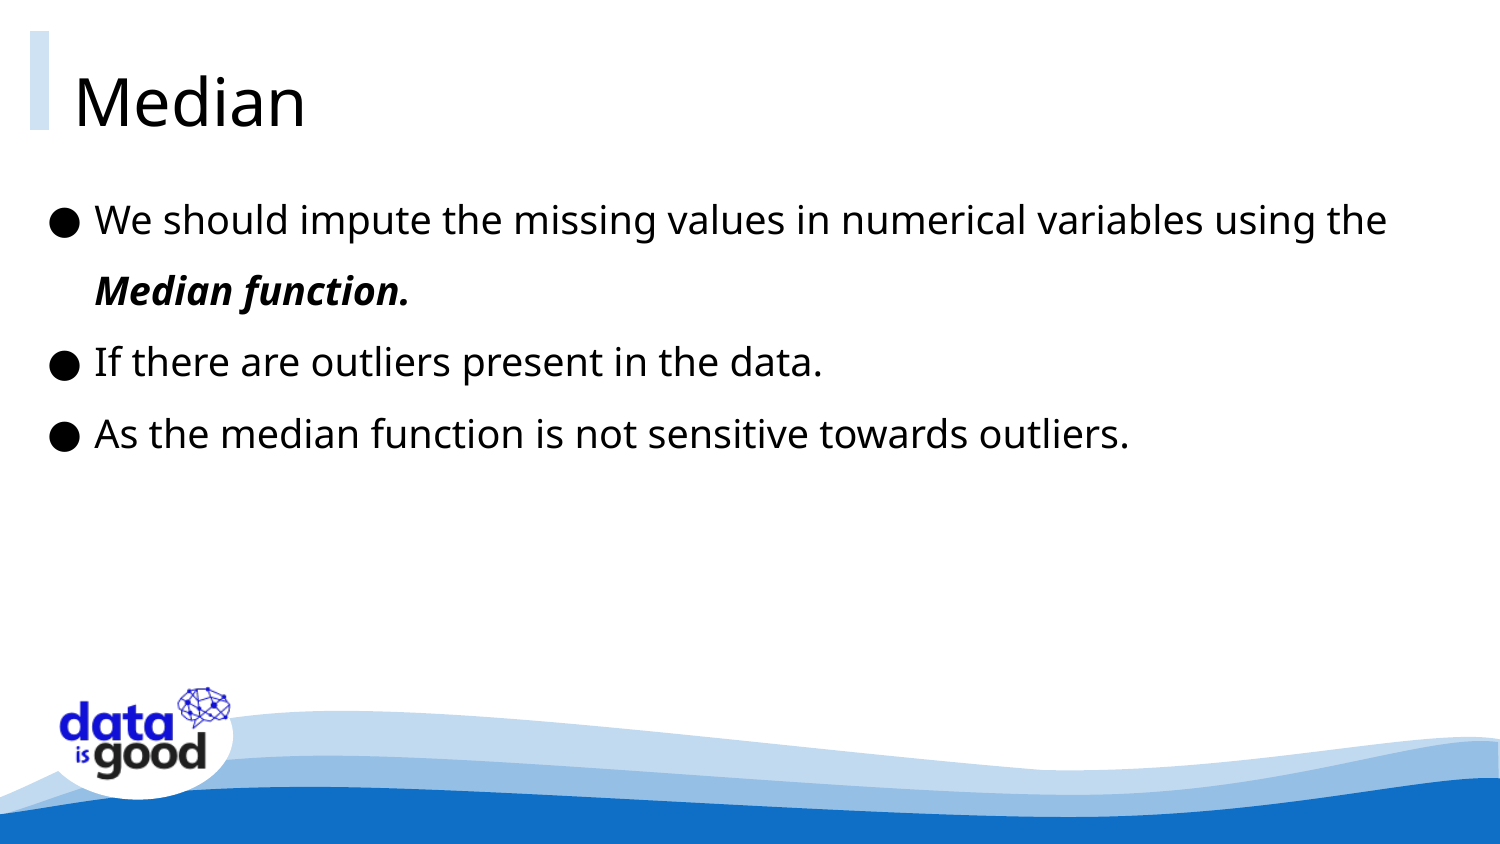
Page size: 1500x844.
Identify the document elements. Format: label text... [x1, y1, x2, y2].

list We should impute the missing values in numerical variables using the Median function. If there are outliers present in the data. As the median function is not sensitive towards outliers. [26, 159, 1474, 485]
picture [58, 685, 231, 804]
title Median [61, 36, 1500, 120]
